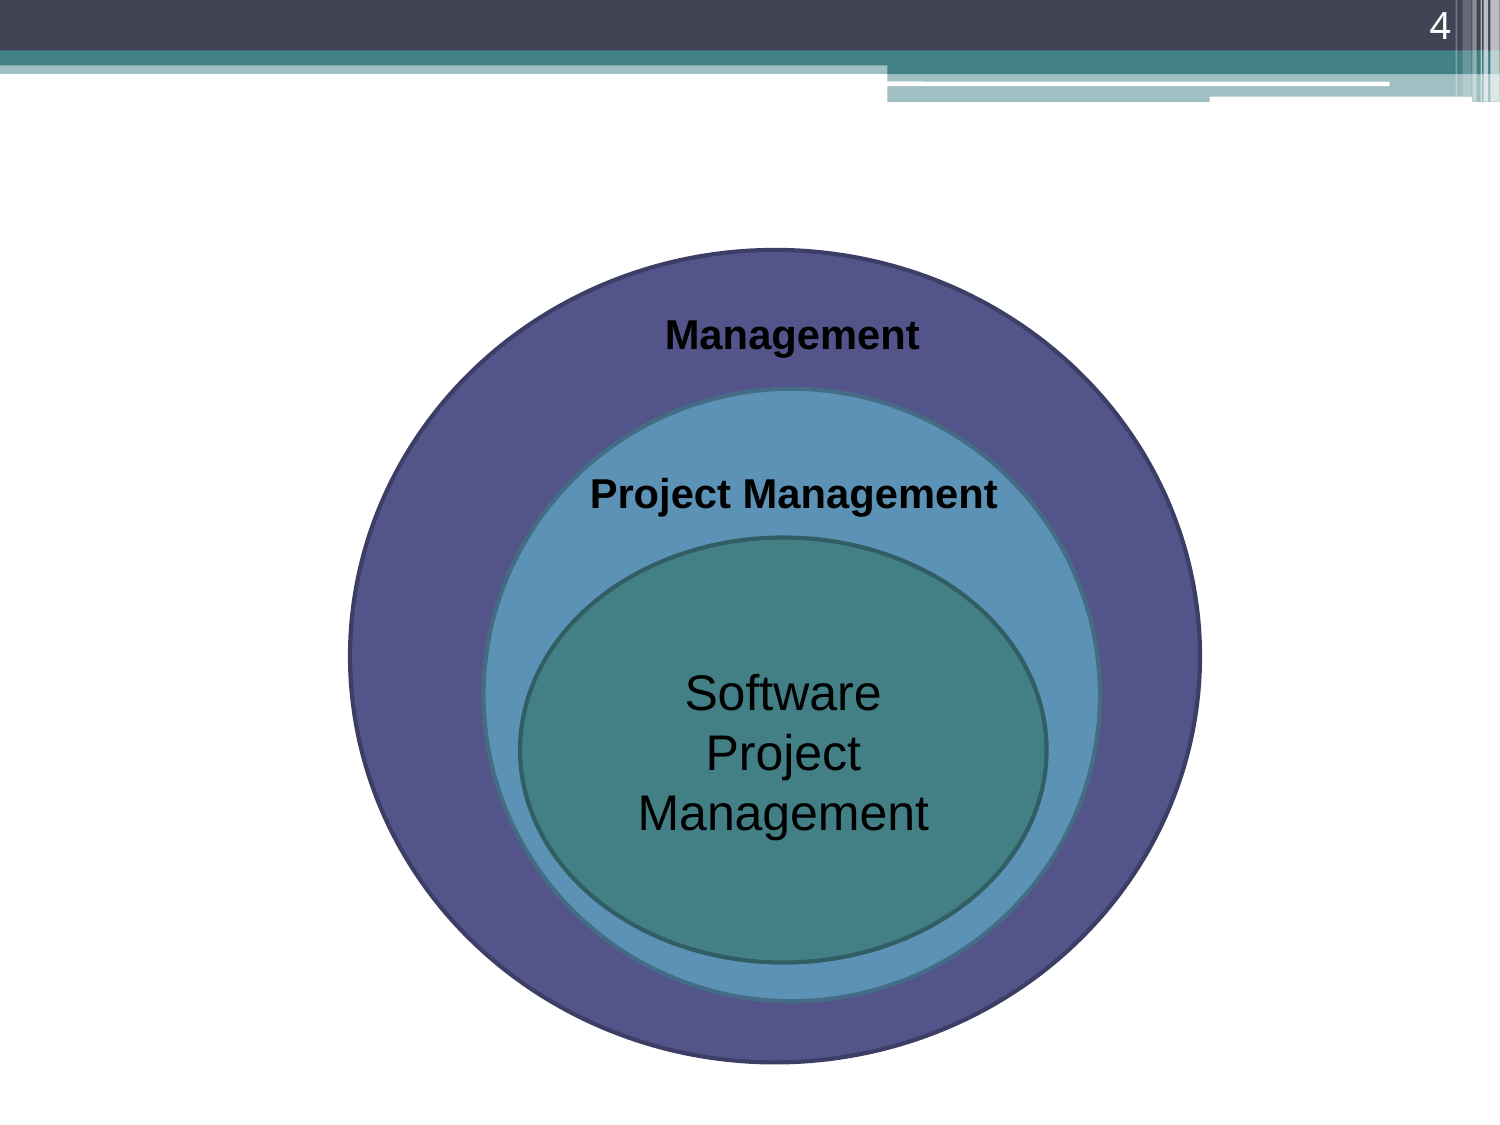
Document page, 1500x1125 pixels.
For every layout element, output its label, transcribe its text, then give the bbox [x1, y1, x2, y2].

text_box [481, 474, 1103, 1004]
slide_number 4 [1341, 0, 1466, 61]
text_box [592, 386, 992, 459]
text_box Software [347, 247, 1203, 1065]
text_box Software Project Management [517, 535, 1049, 965]
text_box Project Management [575, 459, 1138, 524]
text_box Management [650, 299, 1213, 365]
